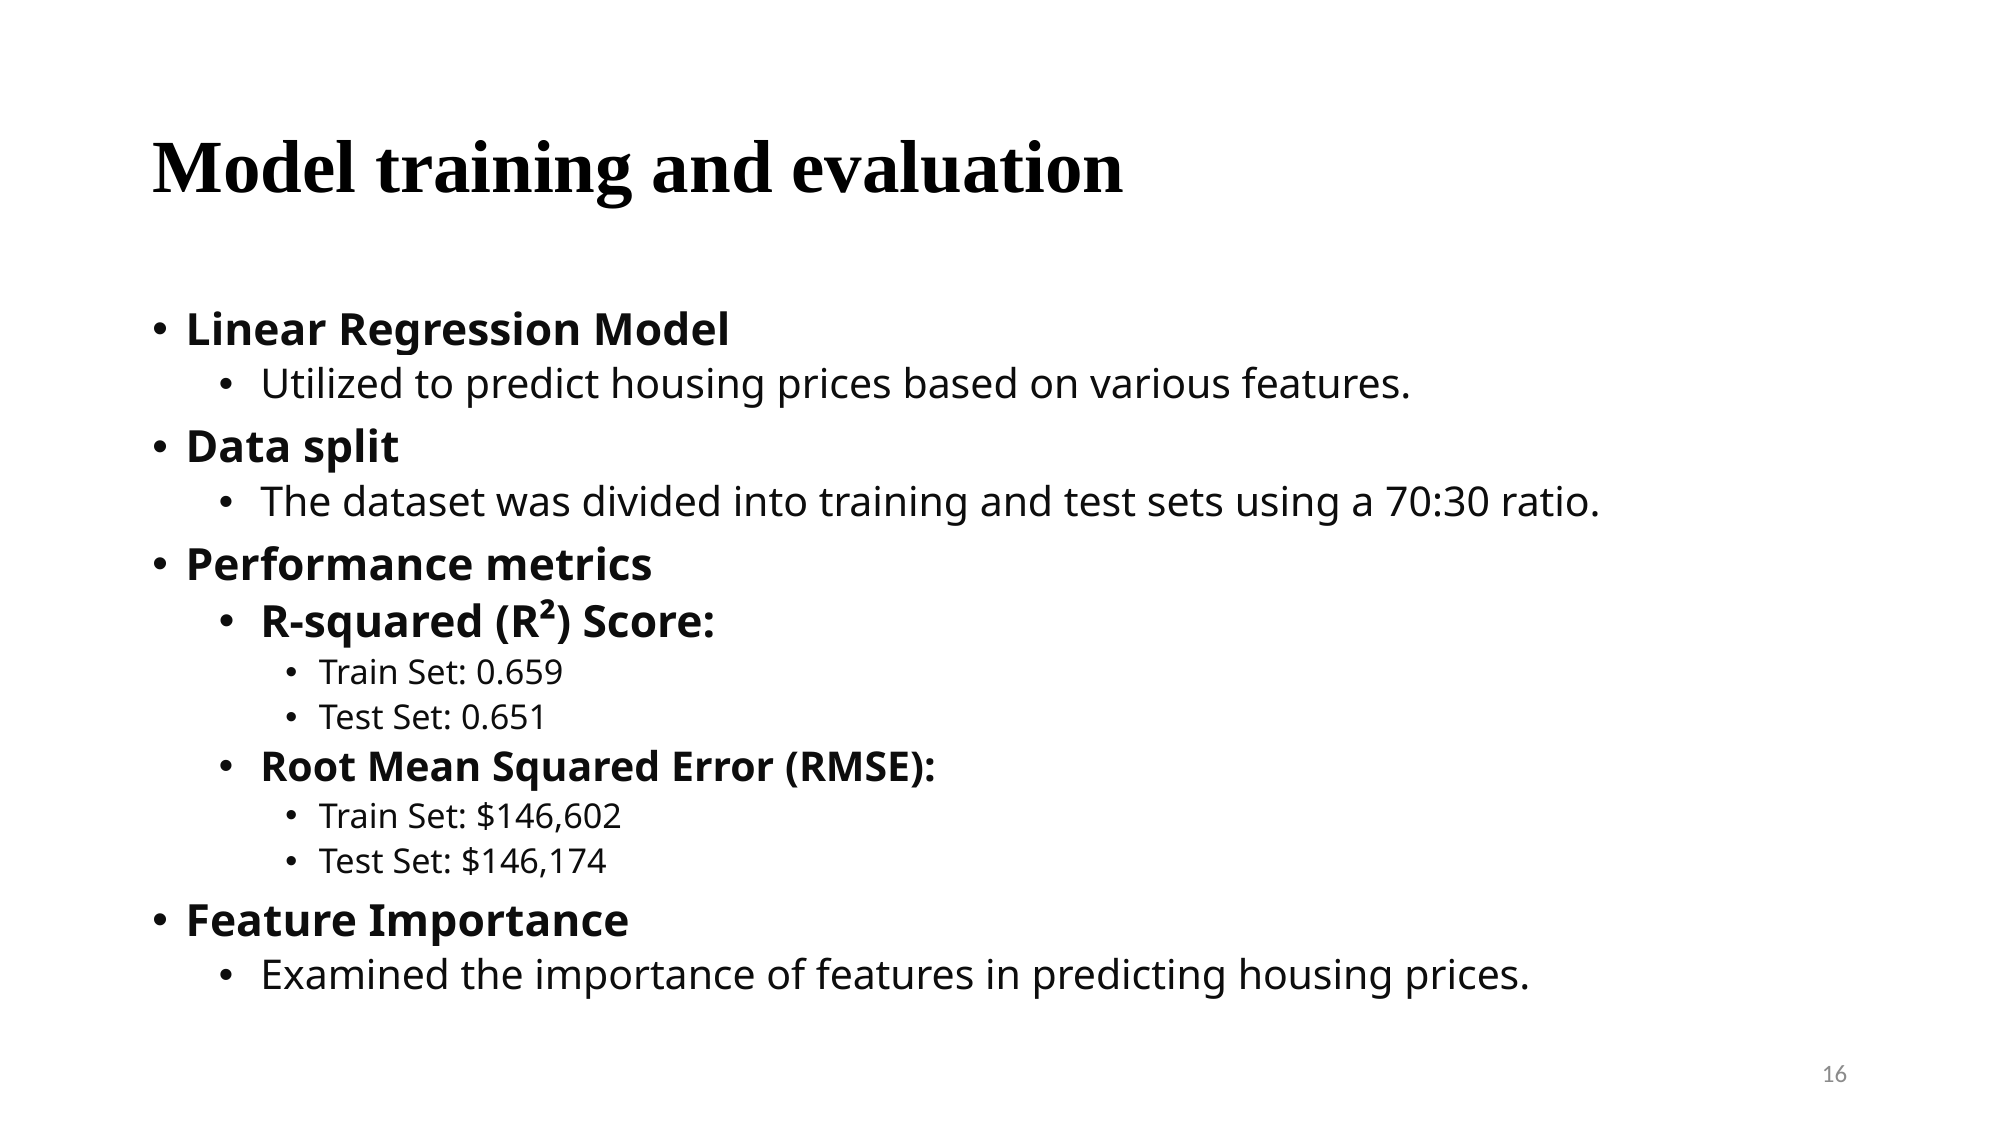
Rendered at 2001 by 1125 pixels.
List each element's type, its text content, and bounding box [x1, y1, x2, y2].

list Linear Regression Model Utilized to predict housing prices based on various features. Data split The dataset was divided into training and test sets using a 70:30 ratio. Performance metrics R-squared (R²) Score: Train Set: 0.659 Test Set: 0.651 Root Mean Squared Error (RMSE): Train Set: $146,602 Test Set: $146,174 Feature Importance Examined the importance of features in predicting housing prices. [137, 299, 1863, 1014]
title Model training and evaluation [137, 59, 1863, 278]
slide_number 16 [1412, 1042, 1863, 1103]
